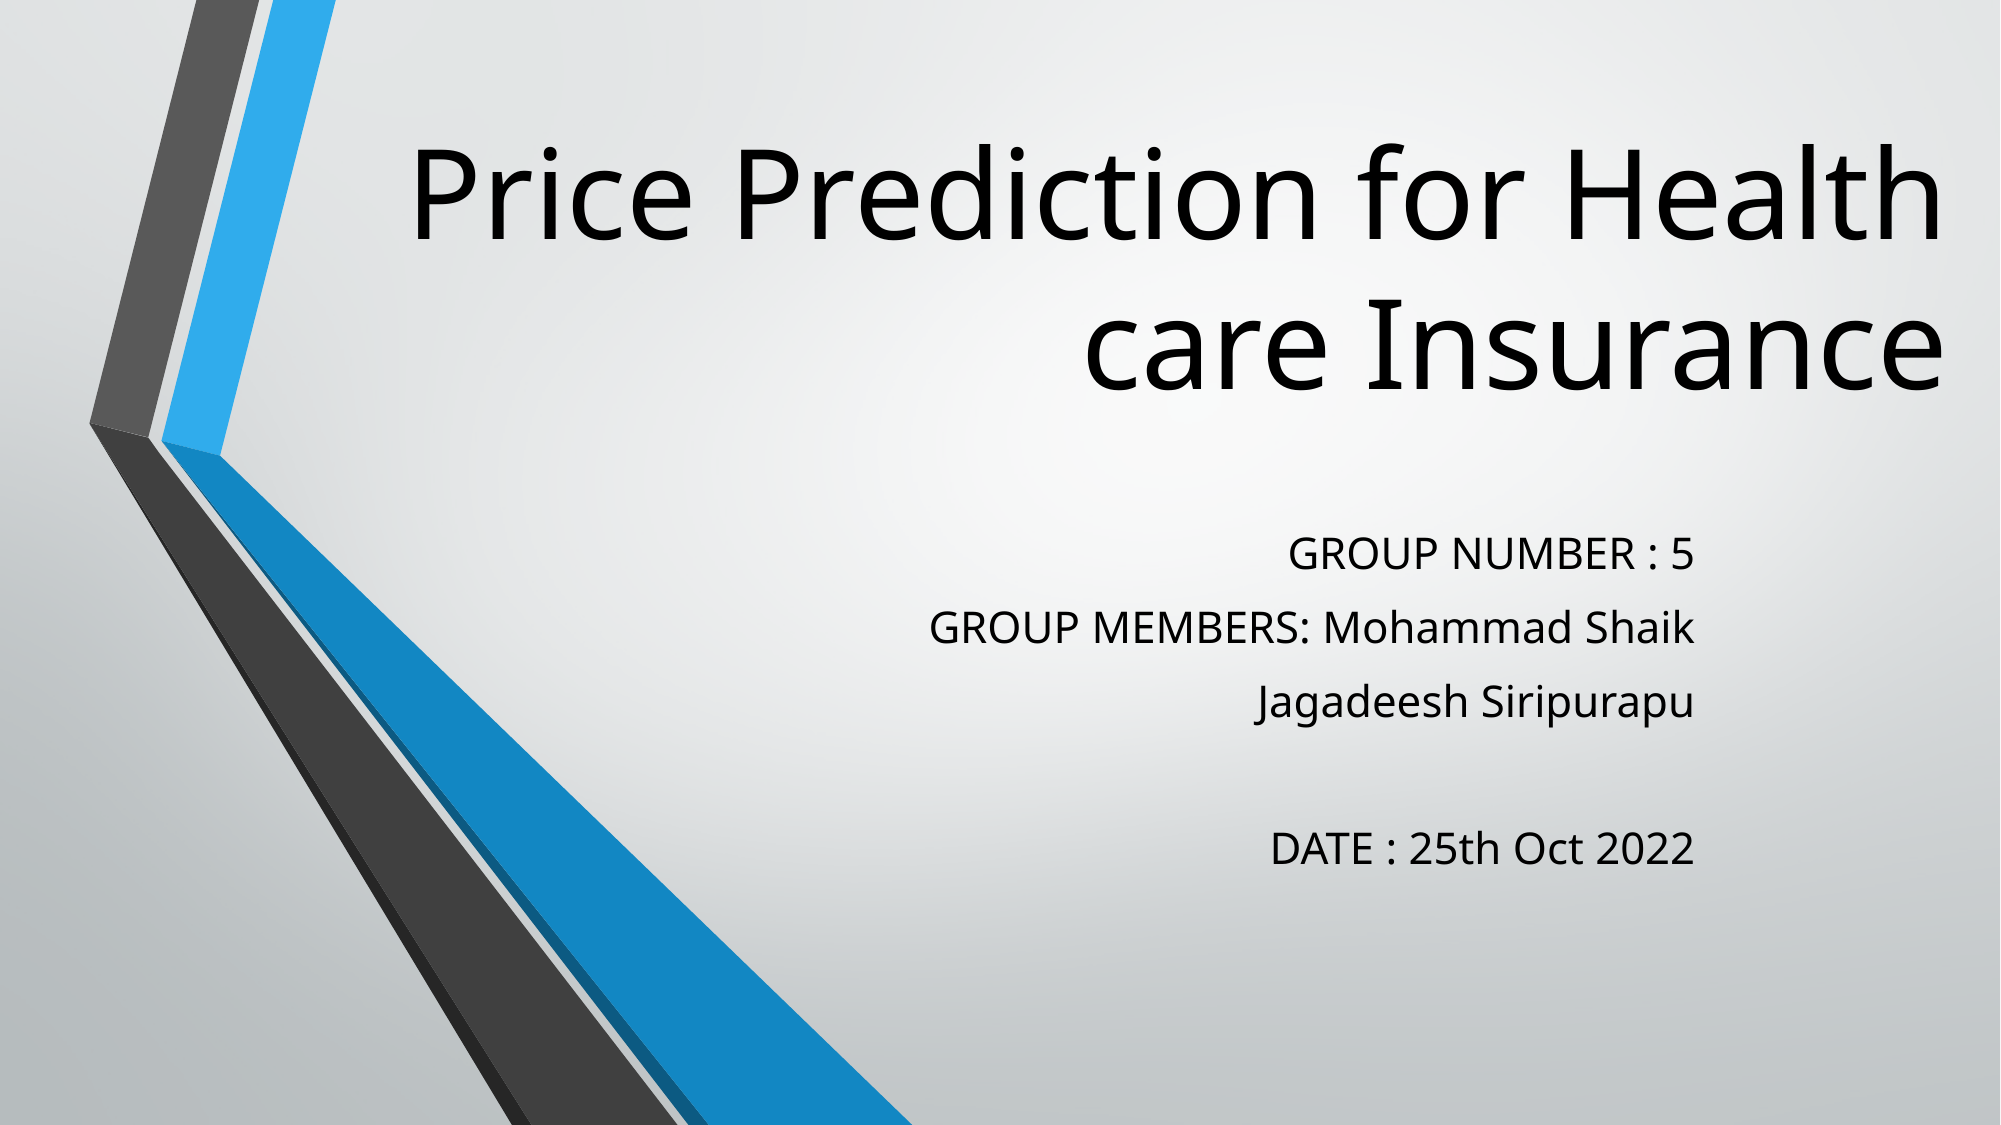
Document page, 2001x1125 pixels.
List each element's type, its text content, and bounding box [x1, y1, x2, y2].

title Price Prediction for Health care Insurance [186, 95, 1964, 422]
subtitle GROUP NUMBER : 5 GROUP MEMBERS: Mohammad Shaik Jagadeesh Siripurapu DATE : 25th Oct 2022 [287, 518, 1711, 950]
